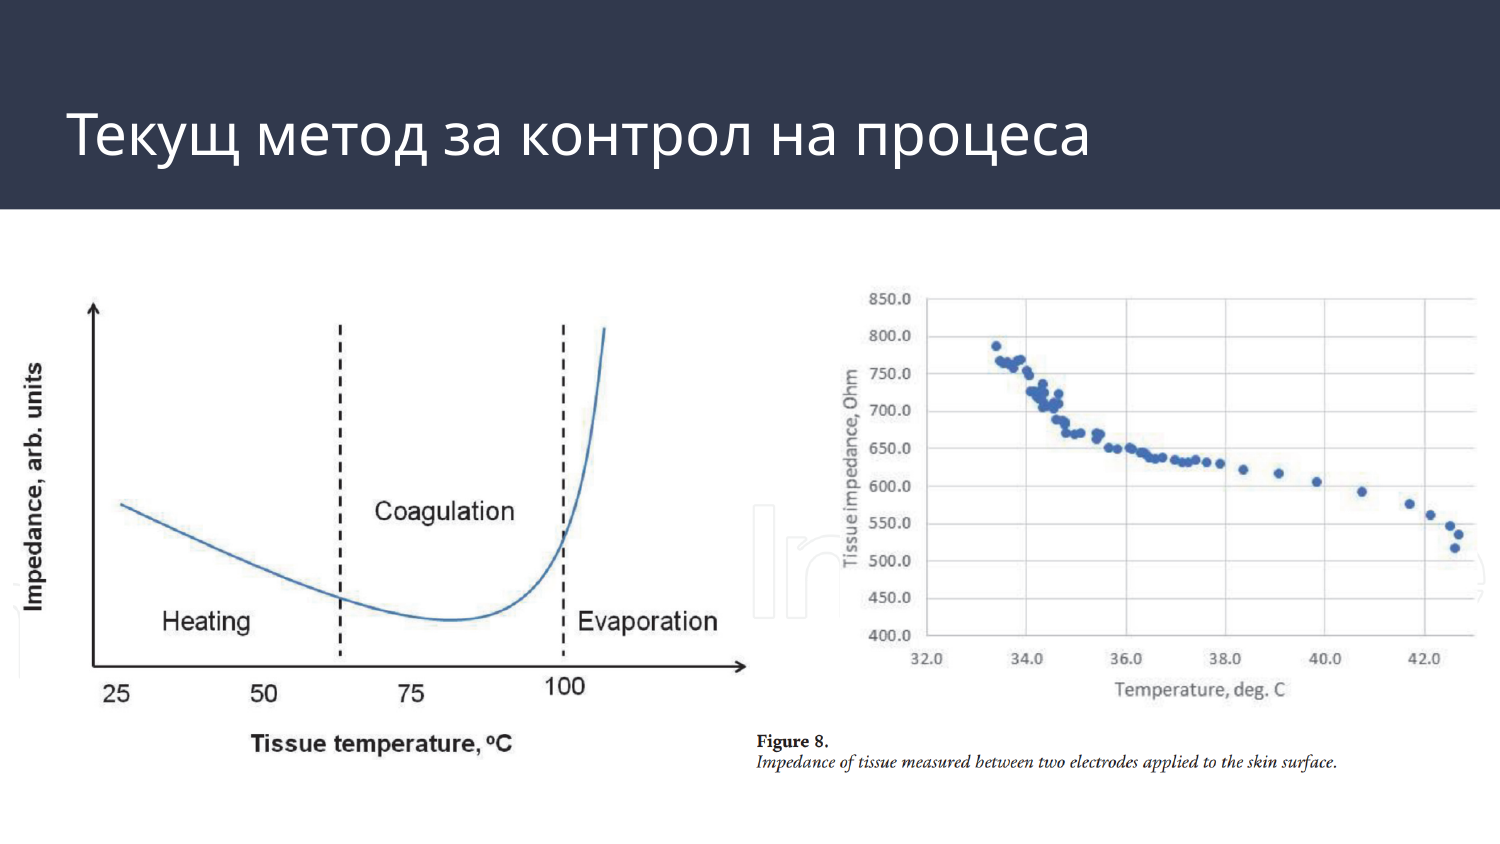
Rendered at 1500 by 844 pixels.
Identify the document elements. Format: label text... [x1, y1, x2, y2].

title Текущ метод за контрол на процеса [51, 82, 1449, 185]
picture [13, 285, 1487, 776]
